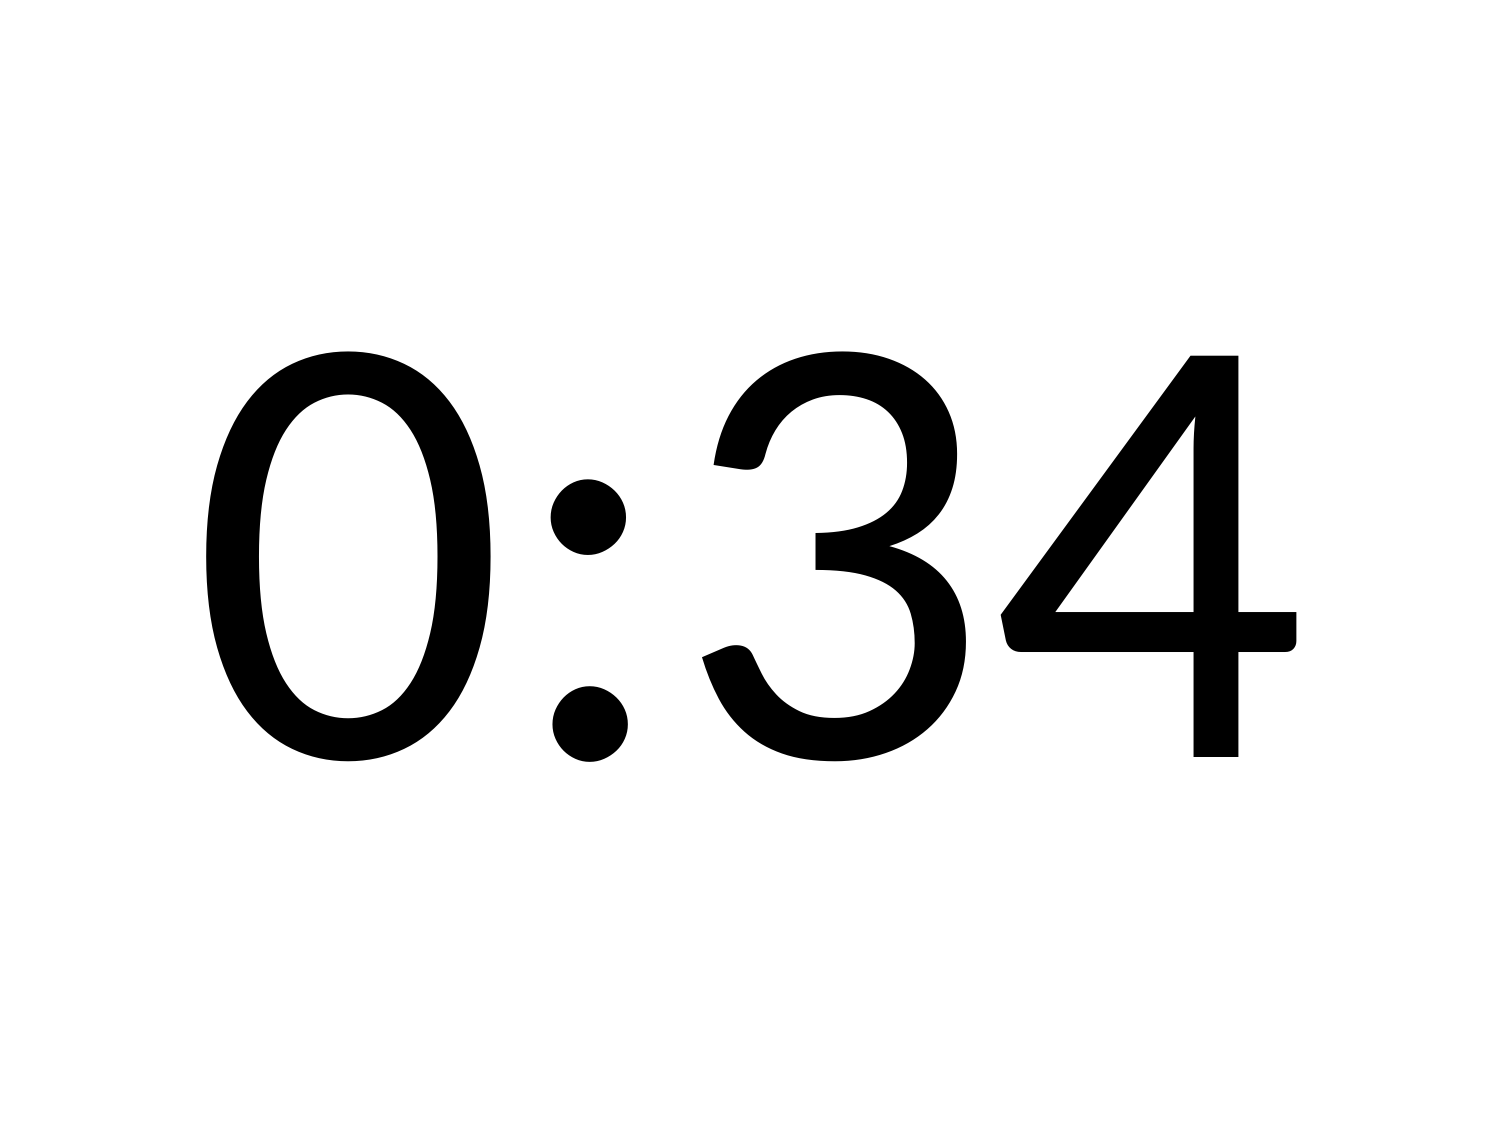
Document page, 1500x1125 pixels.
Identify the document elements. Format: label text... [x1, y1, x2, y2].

text_box 0:34 [112, 125, 1388, 941]
